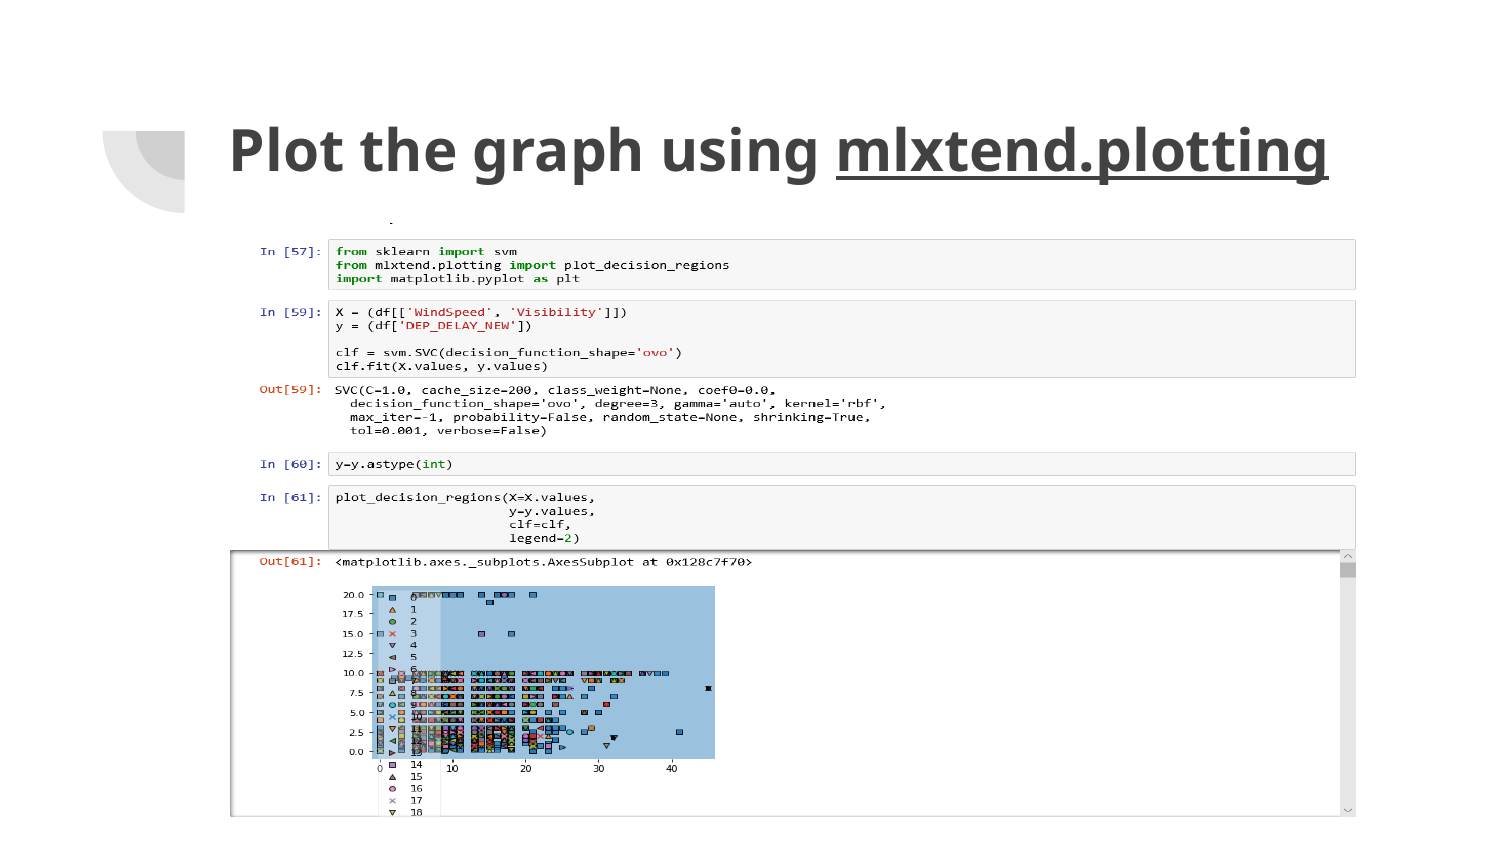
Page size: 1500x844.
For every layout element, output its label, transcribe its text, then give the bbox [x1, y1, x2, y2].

picture [213, 223, 1375, 827]
title Plot the graph using mlxtend.plotting [213, 98, 1368, 222]
